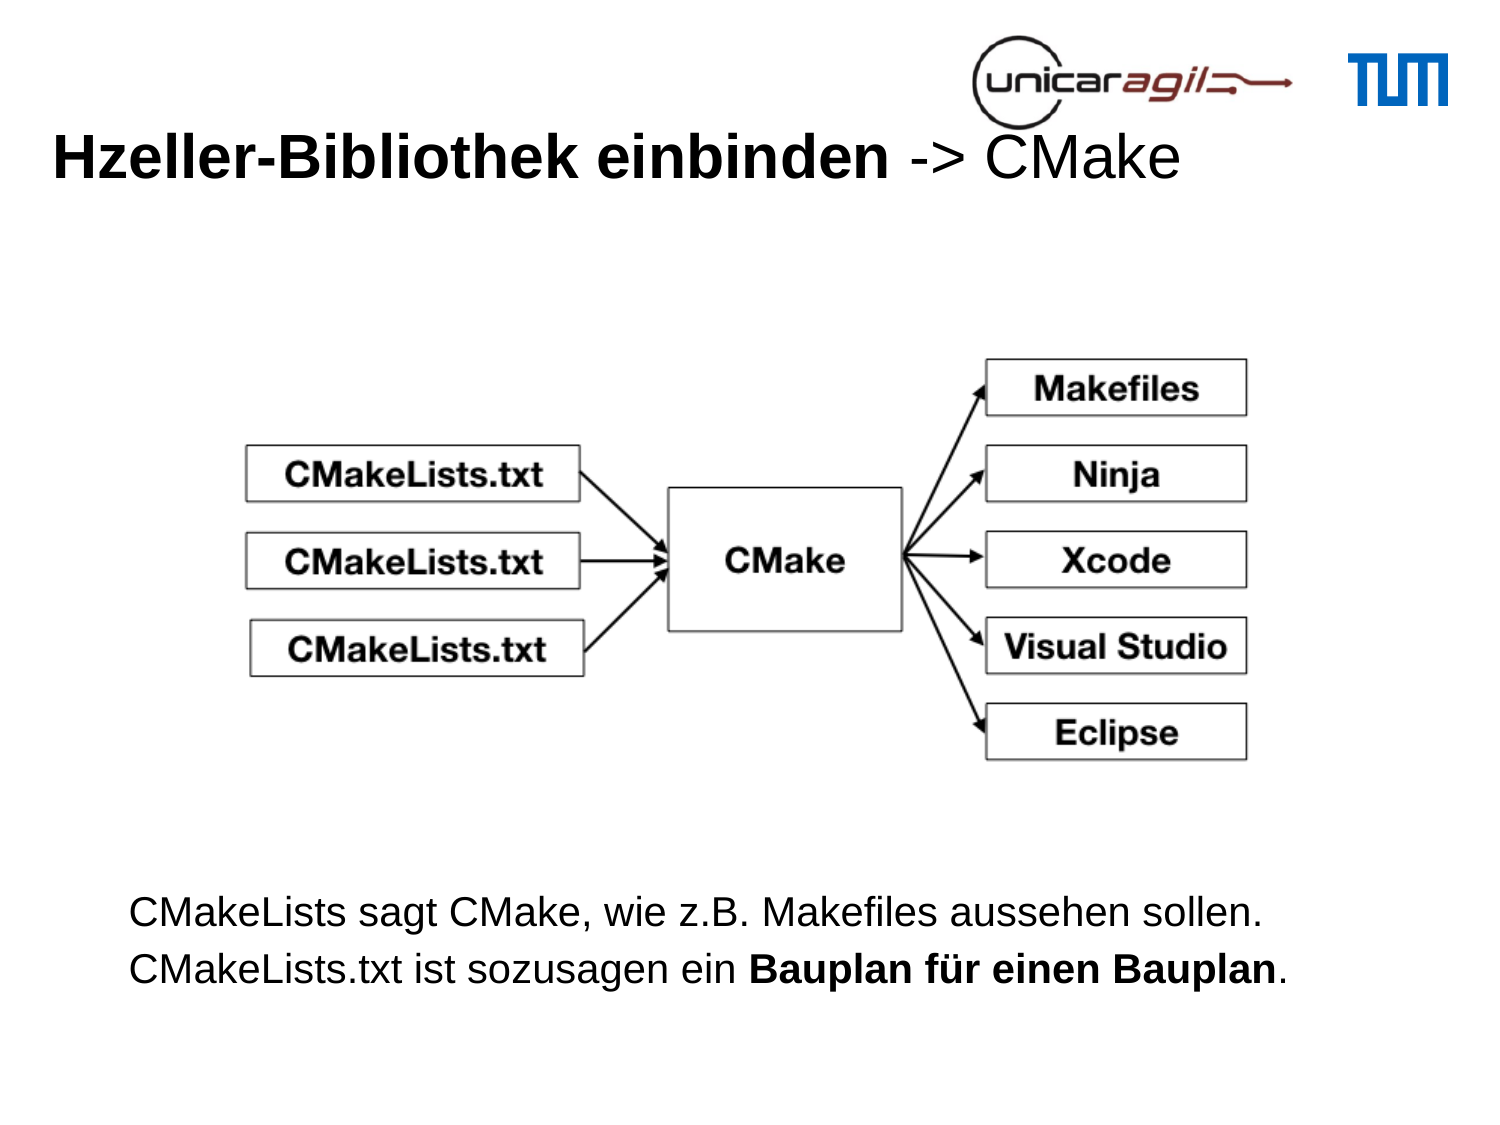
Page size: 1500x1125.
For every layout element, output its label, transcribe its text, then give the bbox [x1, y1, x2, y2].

picture [965, 27, 1298, 124]
text_box CMakeLists sagt CMake, wie z.B. Makefiles aussehen sollen. CMakeLists.txt ist sozusagen ein Bauplan für einen Bauplan. [128, 878, 1406, 993]
picture [227, 315, 1273, 810]
text_box Hzeller-Bibliothek einbinden -> CMake [52, 124, 1449, 192]
